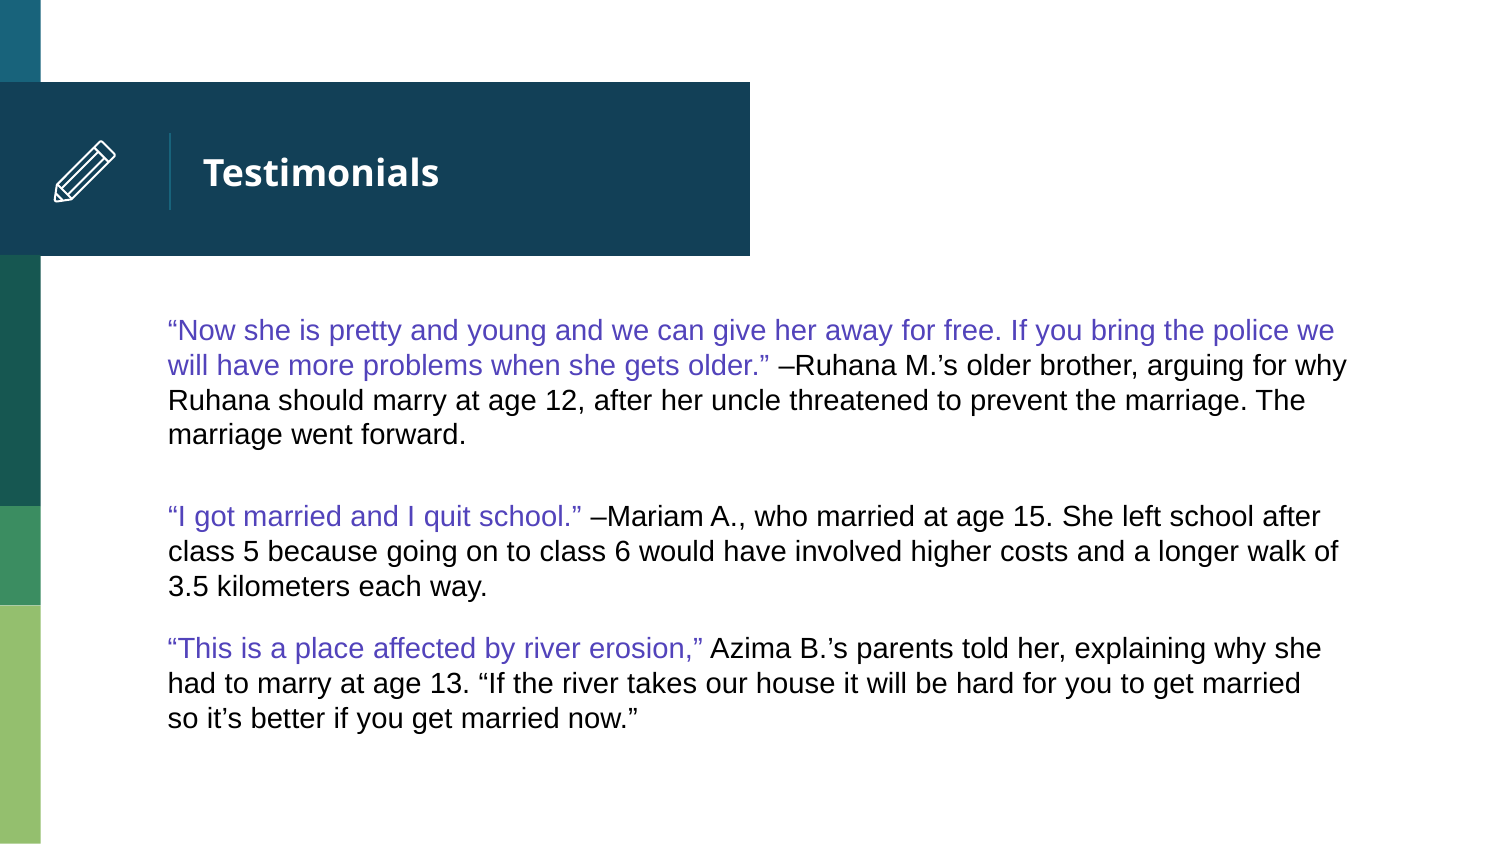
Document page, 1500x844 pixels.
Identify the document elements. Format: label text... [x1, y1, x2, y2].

text_box “I got married and I quit school.” –Mariam A., who married at age 15. She left school after class 5 because going on to class 6 would have involved higher costs and a longer walk of 3.5 kilometers each way. [153, 482, 1391, 600]
text_box “This is a place affected by river erosion,” Azima B.’s parents told her, explaining why she had to marry at age 13. “If the river takes our house it will be hard for you to get married so it’s better if you get married now.” [153, 621, 1355, 742]
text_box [54, 141, 116, 202]
title Testimonials [187, 87, 715, 256]
text_box “Now she is pretty and young and we can give her away for free. If you bring the police we will have more problems when she gets older.” –Ruhana M.’s older brother, arguing for why Ruhana should marry at age 12, after her uncle threatened to prevent the marriage. The marriage went forward. [153, 303, 1391, 459]
